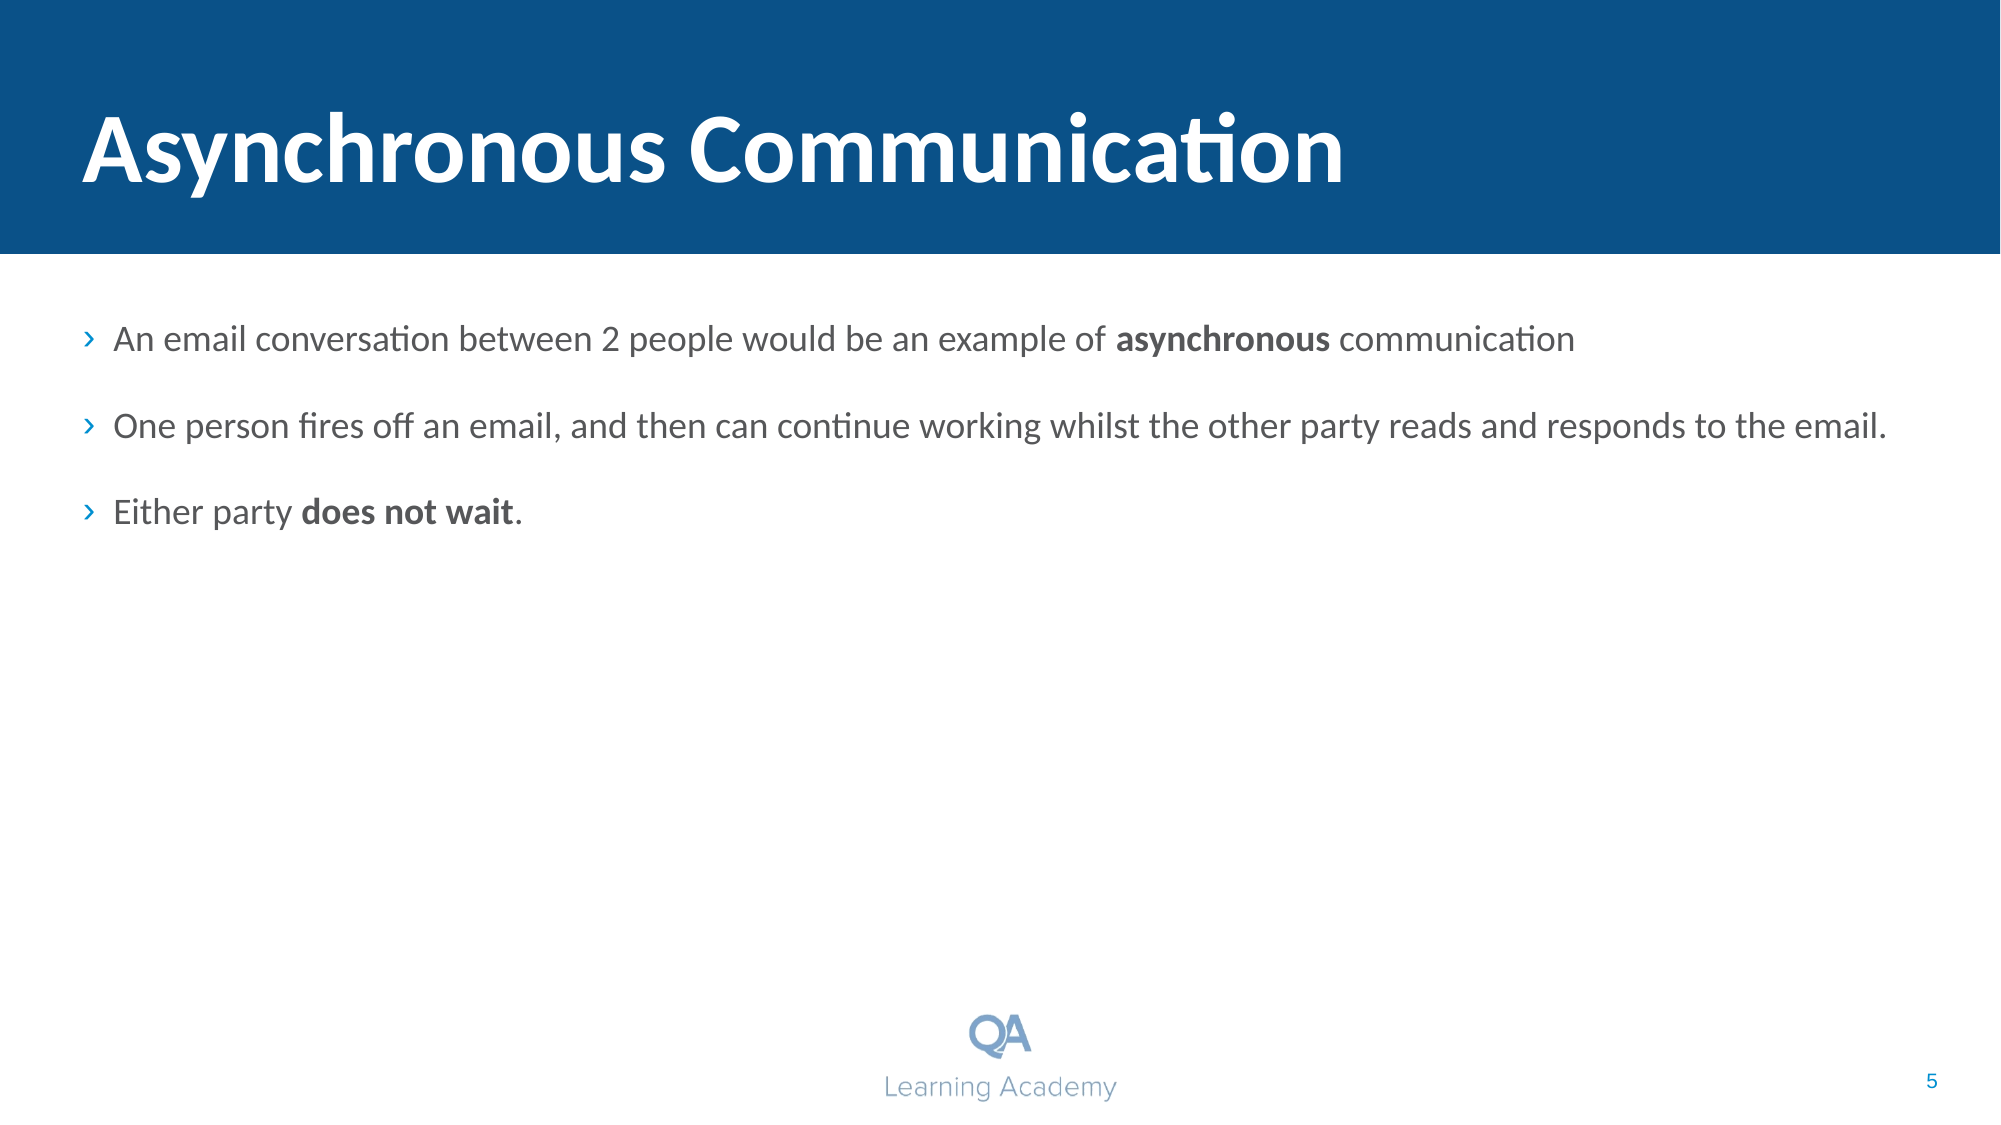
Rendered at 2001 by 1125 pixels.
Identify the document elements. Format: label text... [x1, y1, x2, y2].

list An email conversation between 2 people would be an example of asynchronous communication One person fires off an email, and then can continue working whilst the other party reads and responds to the email. Either party does not wait. [67, 306, 1939, 1000]
title Asynchronous Communication [67, 20, 1565, 210]
